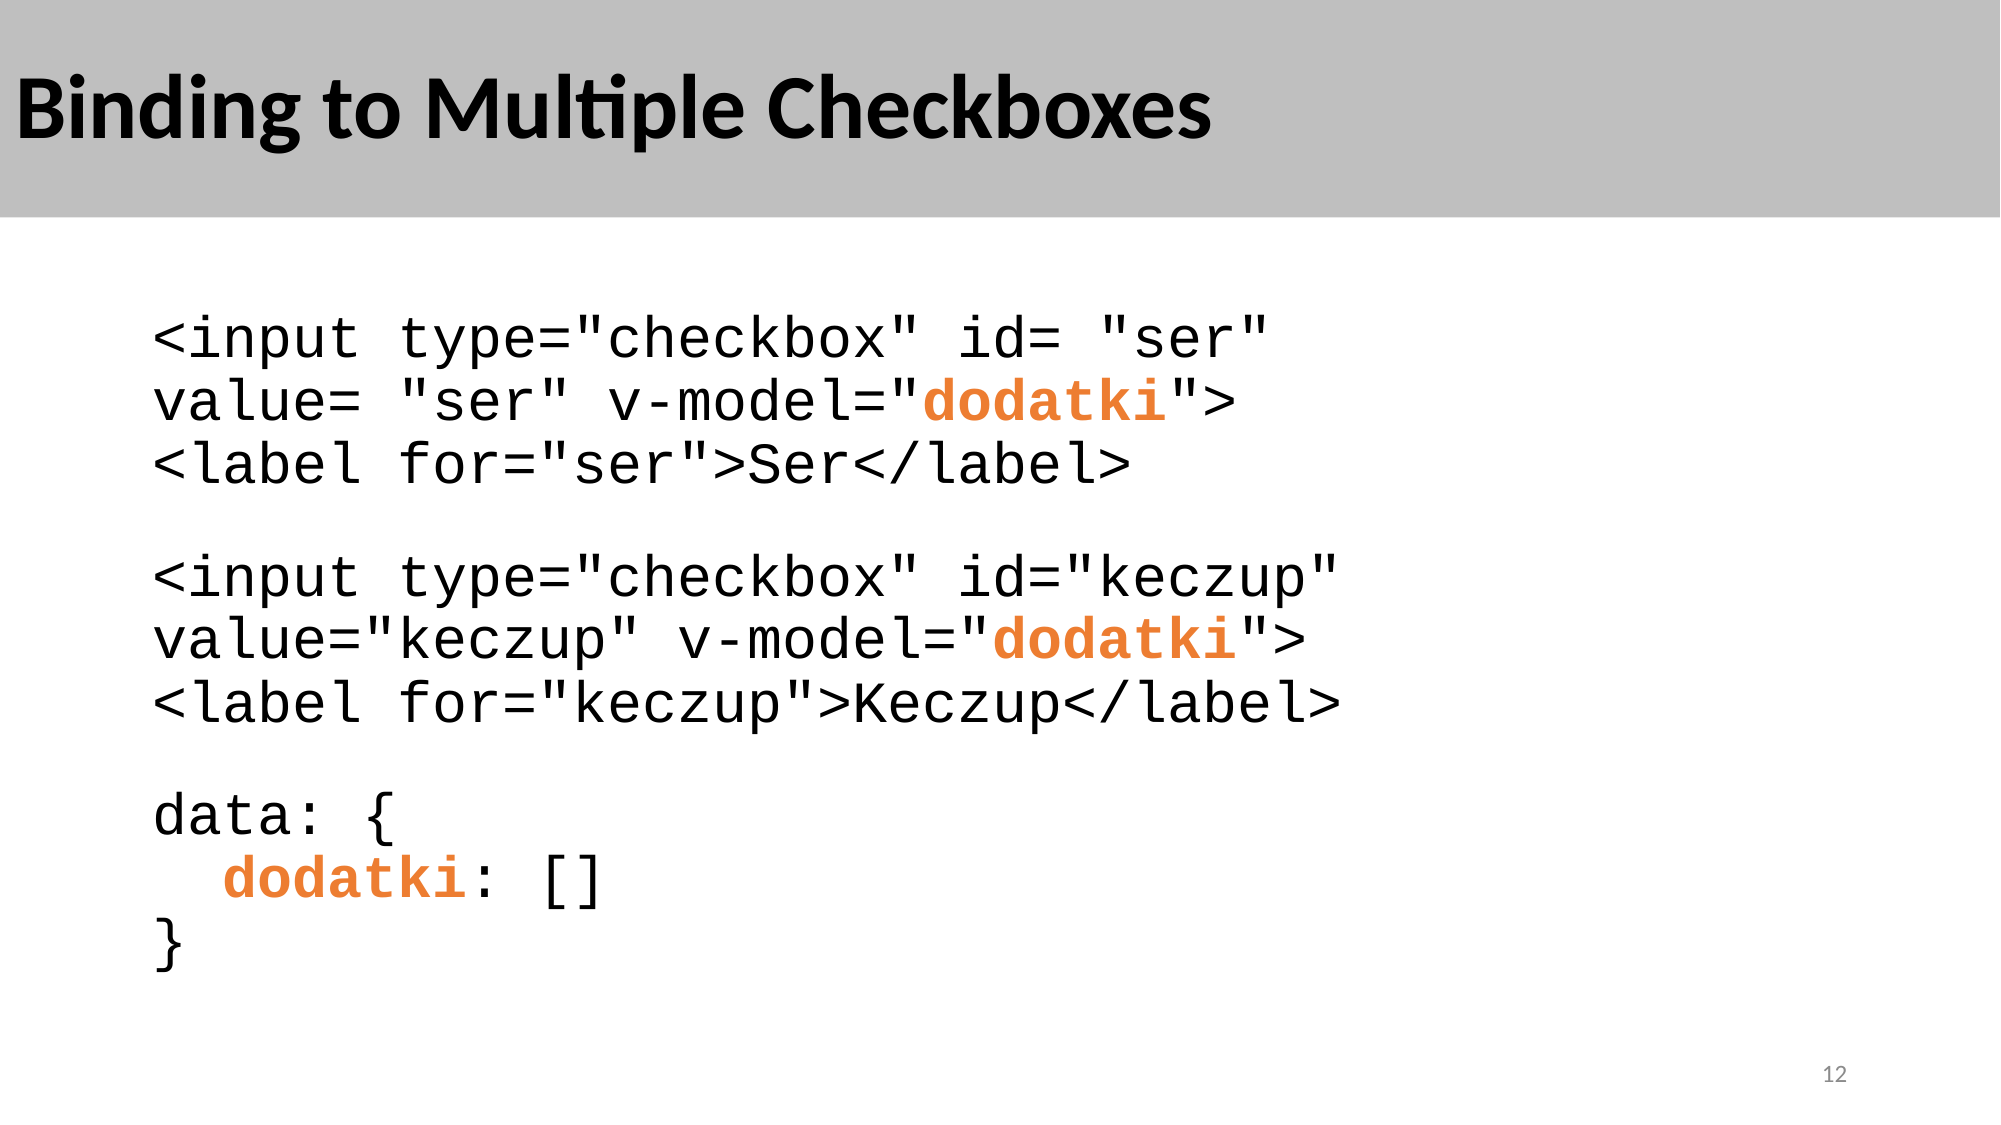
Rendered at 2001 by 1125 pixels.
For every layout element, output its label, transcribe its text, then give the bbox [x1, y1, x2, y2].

list <input type="checkbox" id= "ser" value= "ser" v-model="dodatki"> <label for="ser">Ser</label> <input type="checkbox" id="keczup" value="keczup" v-model="dodatki"> <label for="keczup">Keczup</label> data: { dodatki: [] } [137, 299, 1863, 1014]
slide_number 12 [1412, 1042, 1863, 1103]
title Binding to Multiple Checkboxes [0, 0, 2000, 218]
